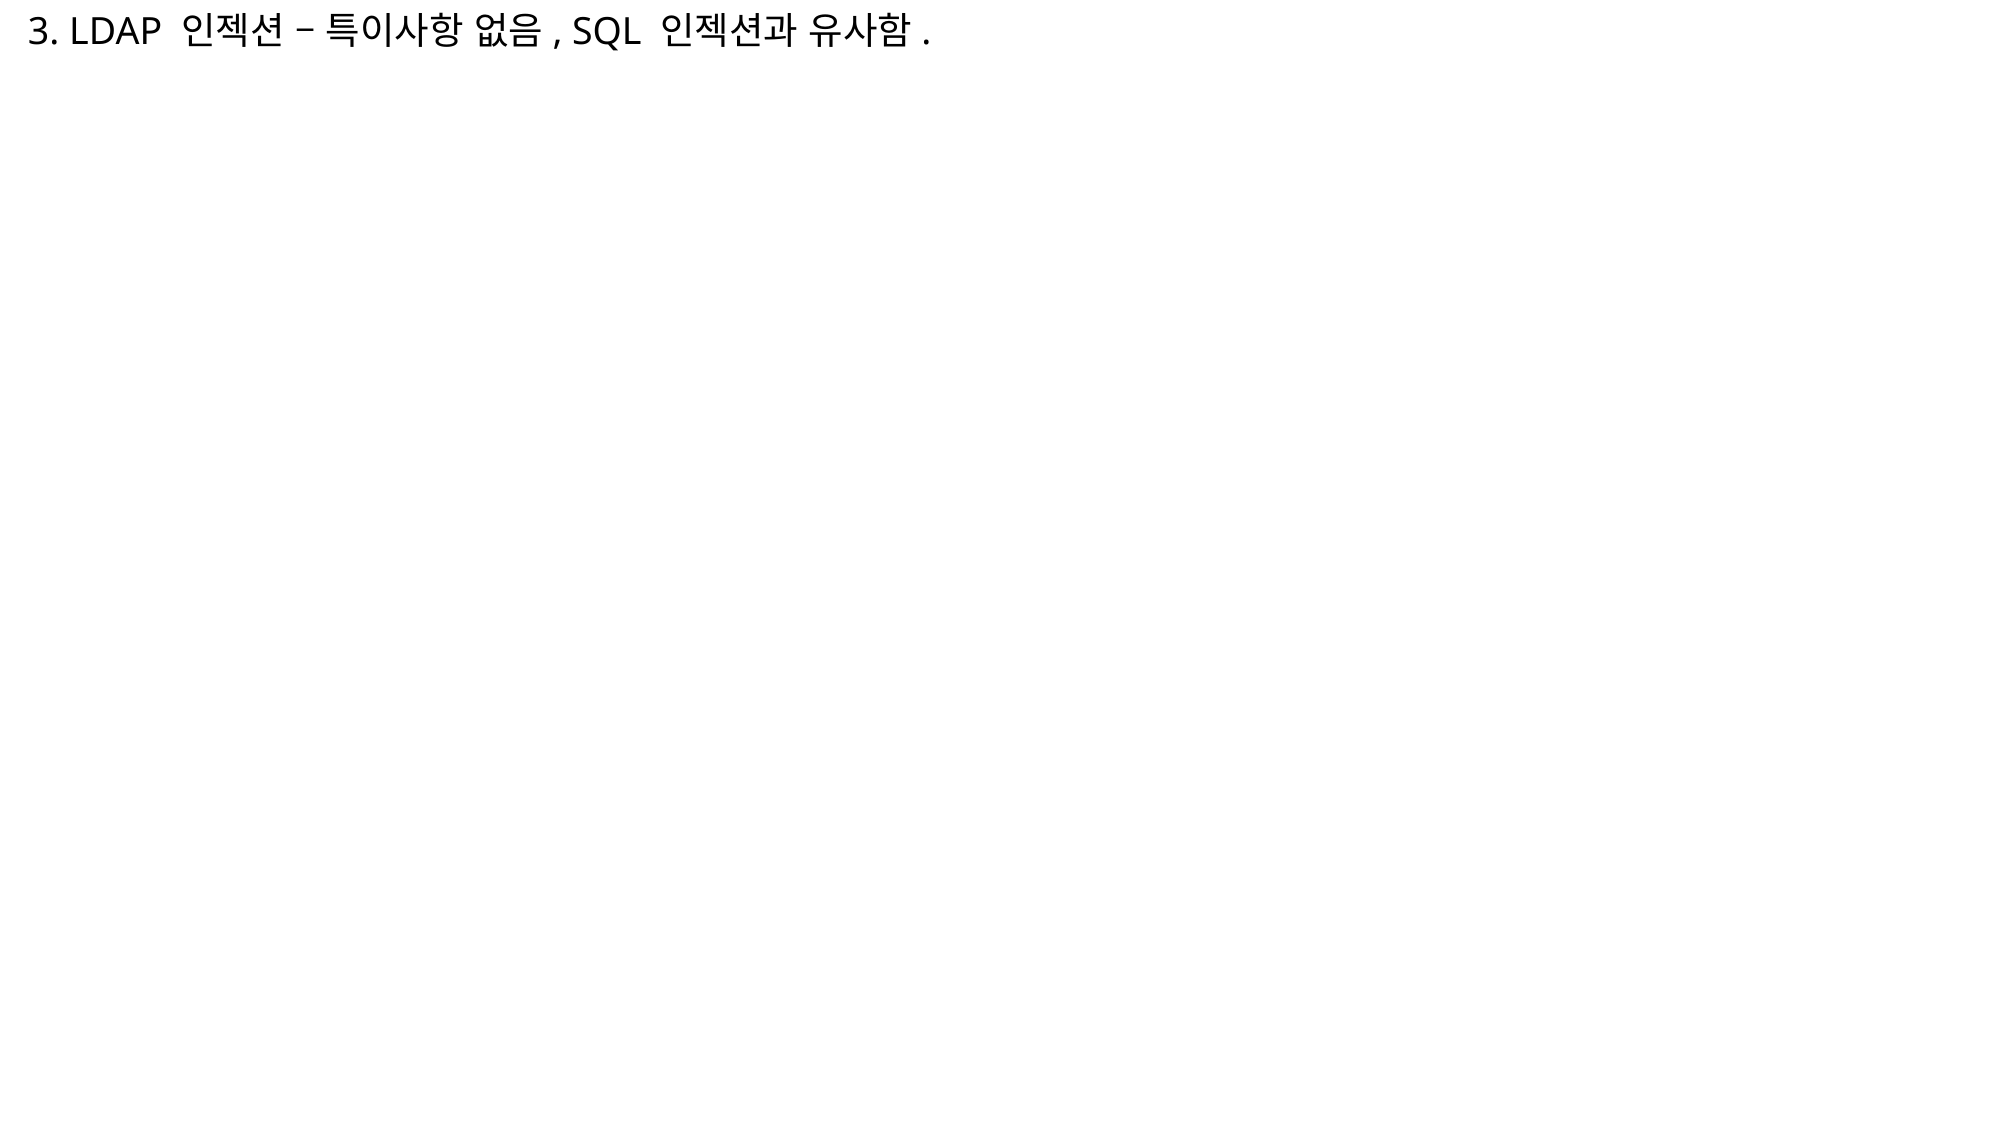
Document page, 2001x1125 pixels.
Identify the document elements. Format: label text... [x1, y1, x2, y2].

text_box 3. LDAP 인젝션 – 특이사항 없음, SQL 인젝션과 유사함. [13, 0, 947, 60]
